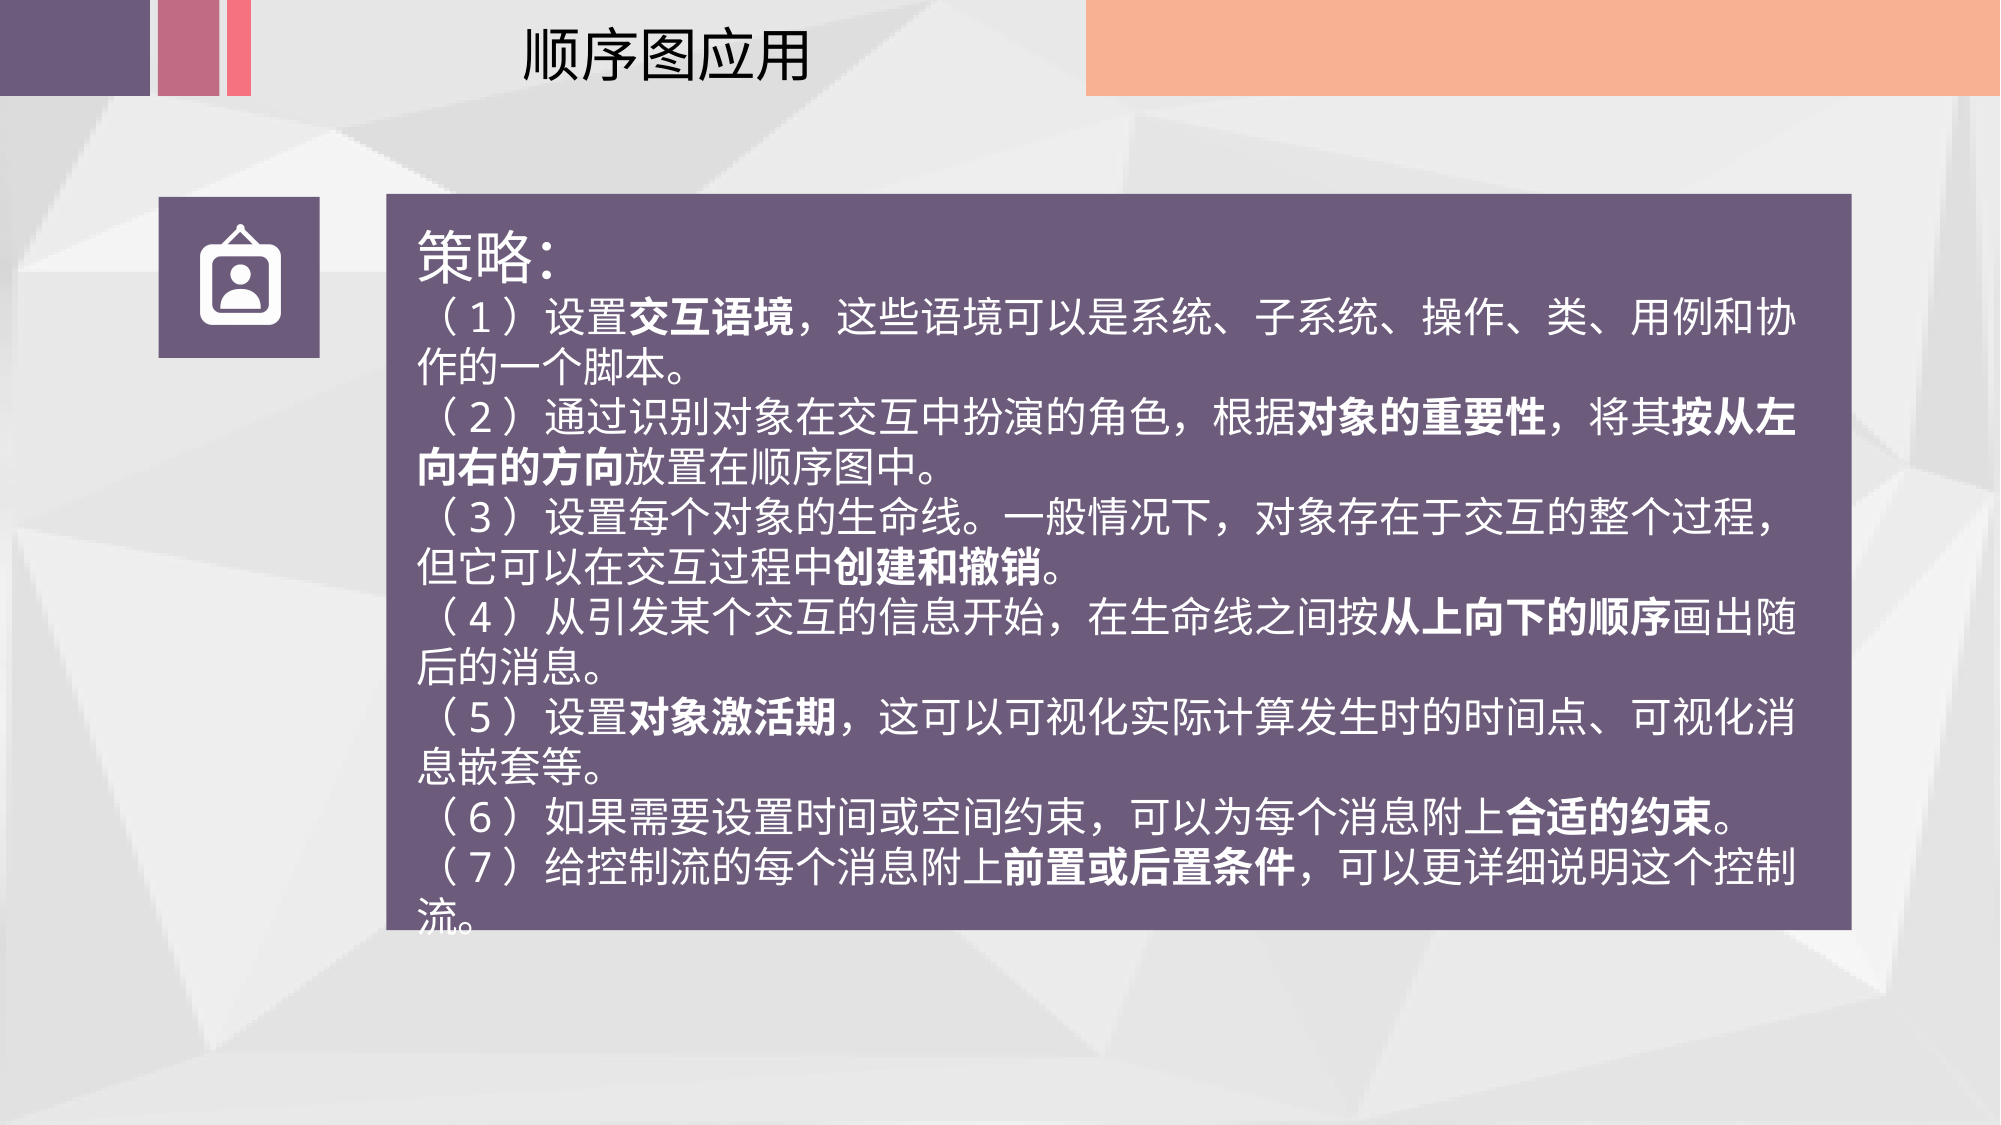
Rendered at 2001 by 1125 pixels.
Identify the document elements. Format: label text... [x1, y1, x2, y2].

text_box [158, 196, 320, 358]
text_box [1086, 0, 2000, 96]
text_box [386, 193, 1852, 931]
text_box [227, 0, 251, 96]
text_box 顺序图应用 [508, 10, 830, 95]
text_box [0, 0, 150, 96]
text_box [157, 0, 220, 96]
picture [0, 0, 2001, 1125]
